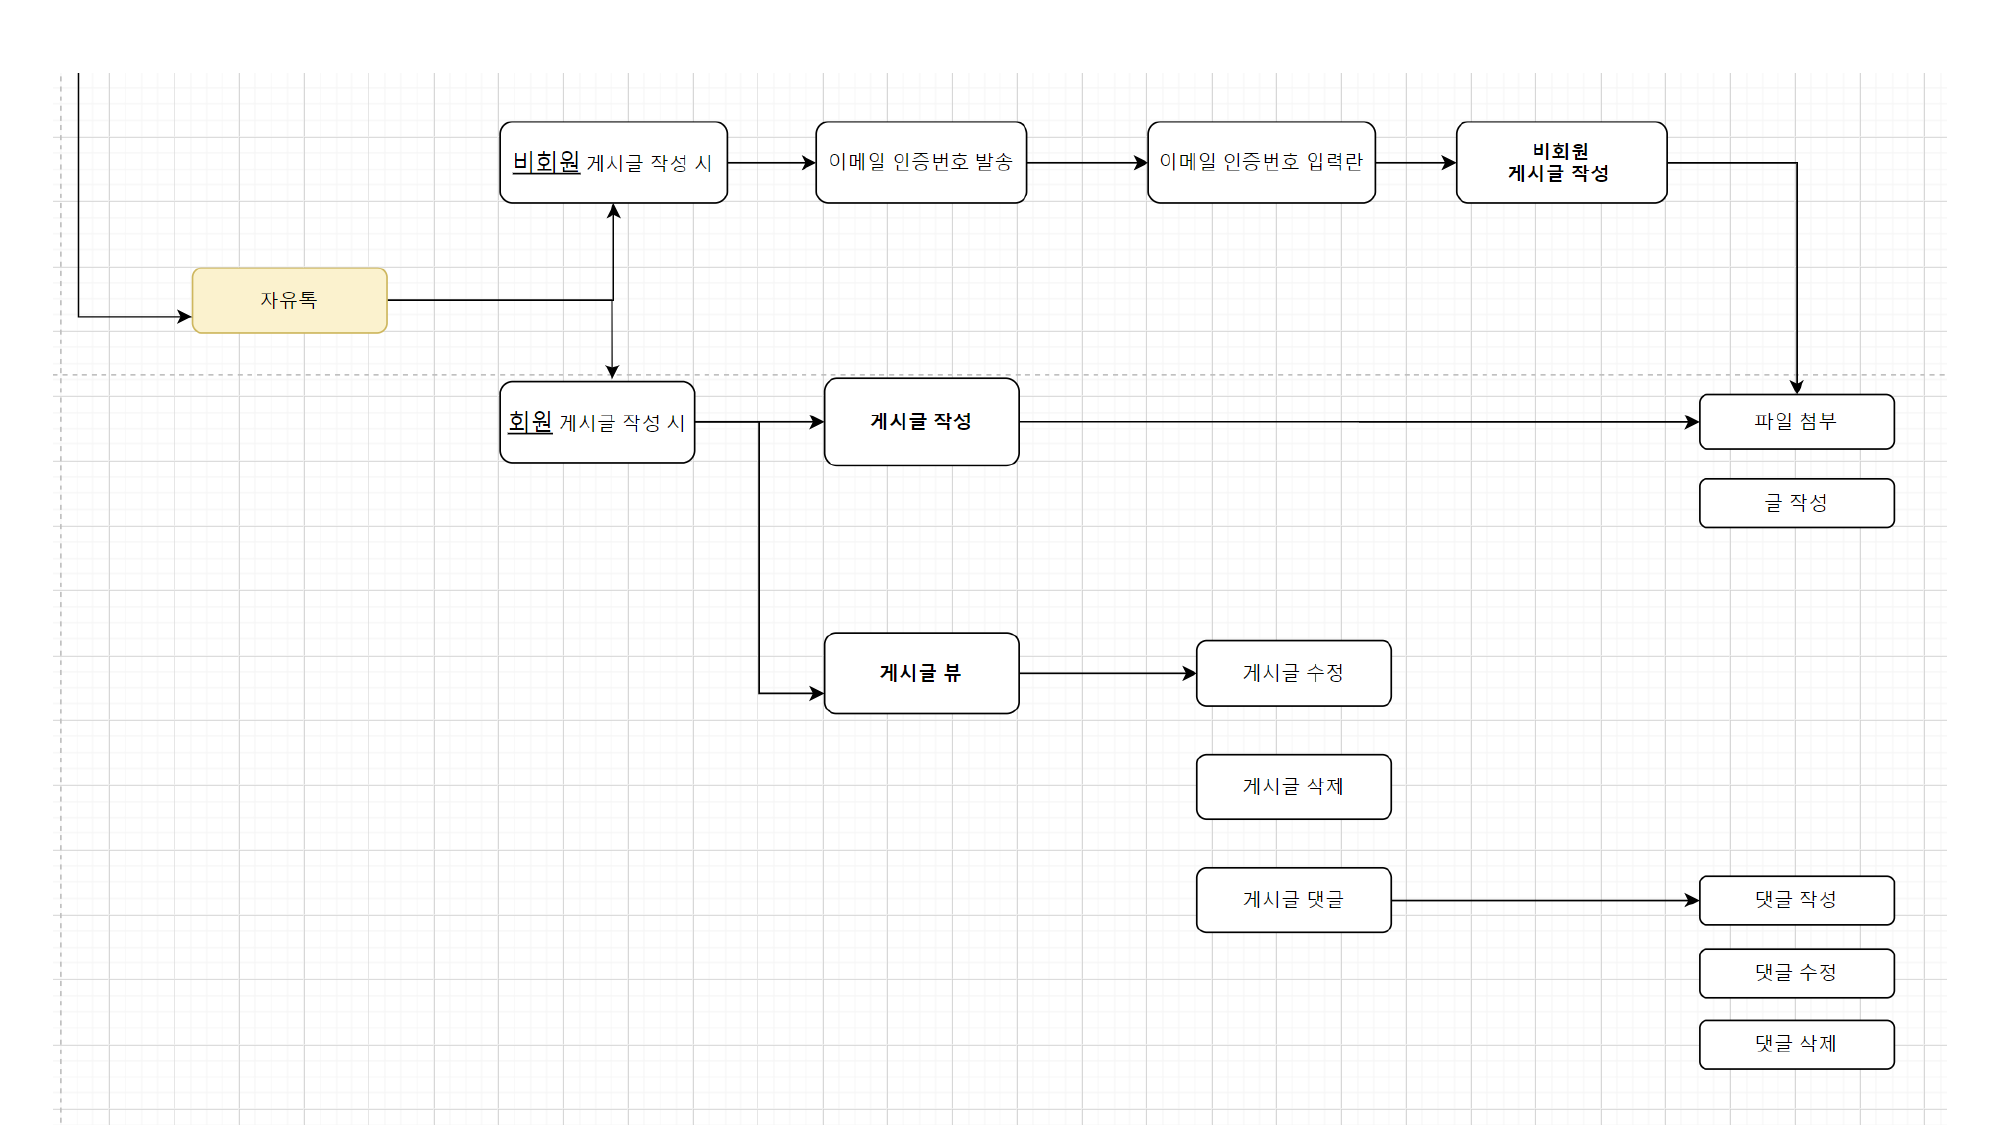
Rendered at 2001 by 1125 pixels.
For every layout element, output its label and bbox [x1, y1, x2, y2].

picture [53, 73, 1947, 1125]
